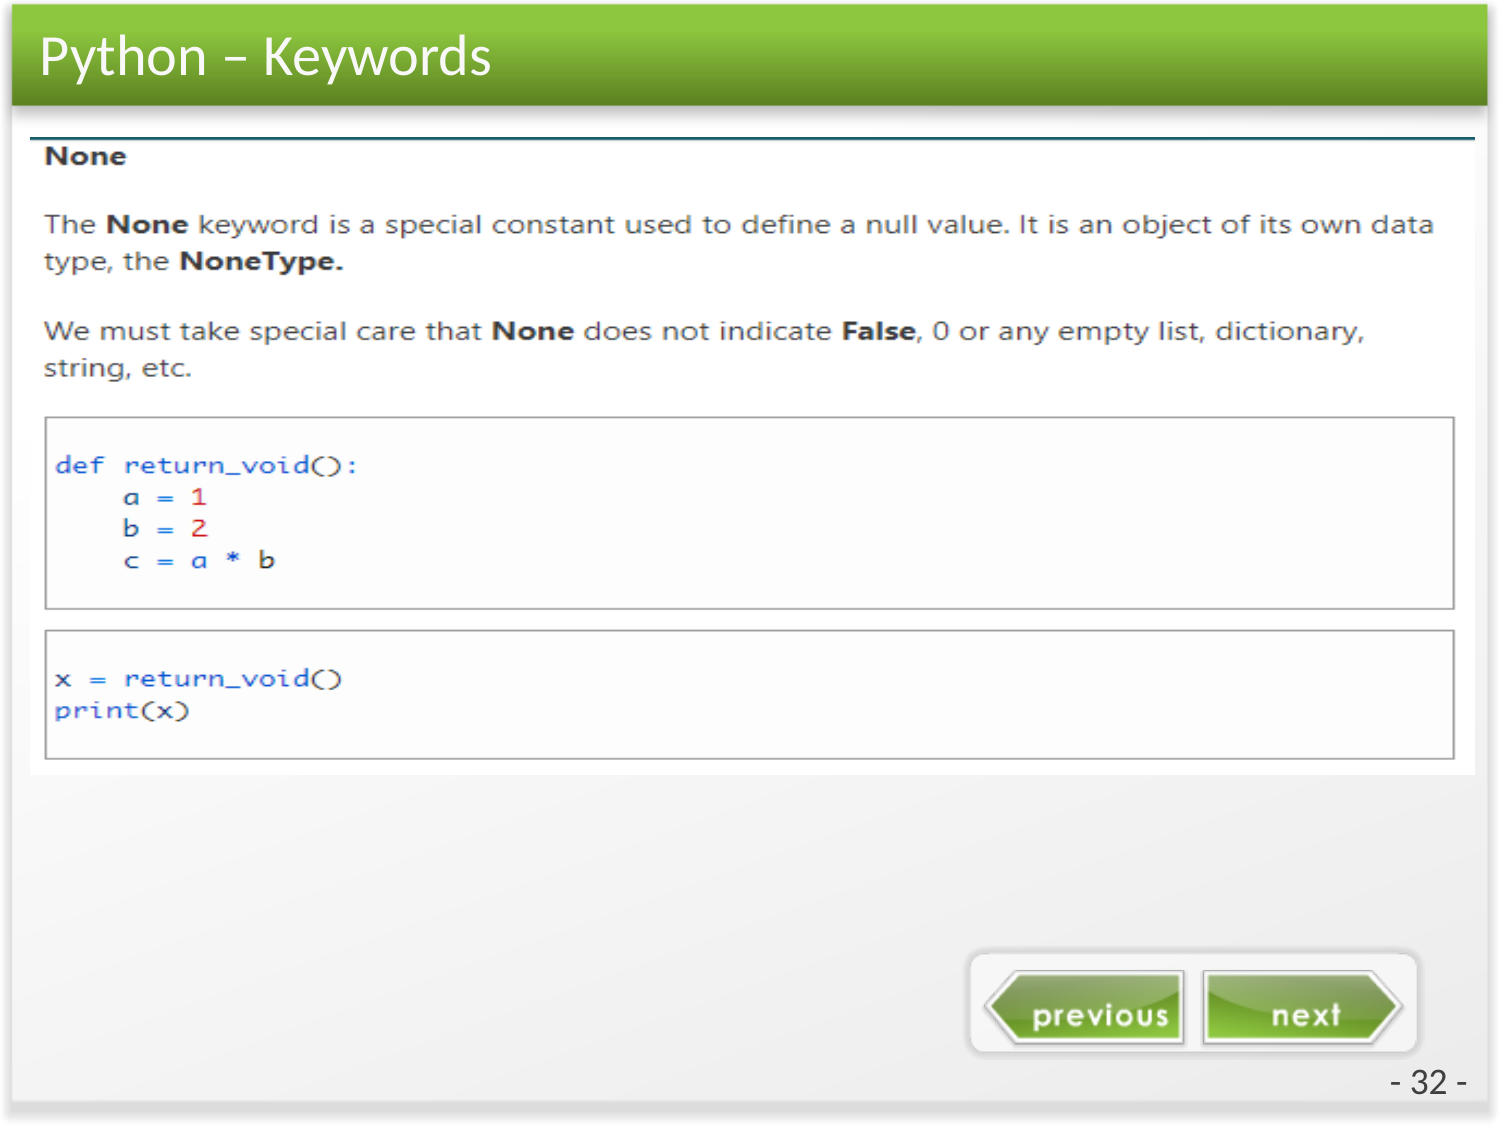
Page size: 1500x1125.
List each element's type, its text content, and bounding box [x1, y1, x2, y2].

title Python – Keywords [24, 10, 1475, 99]
picture [0, 0, 1500, 1125]
slide_number - 32 - [1374, 1050, 1488, 1088]
